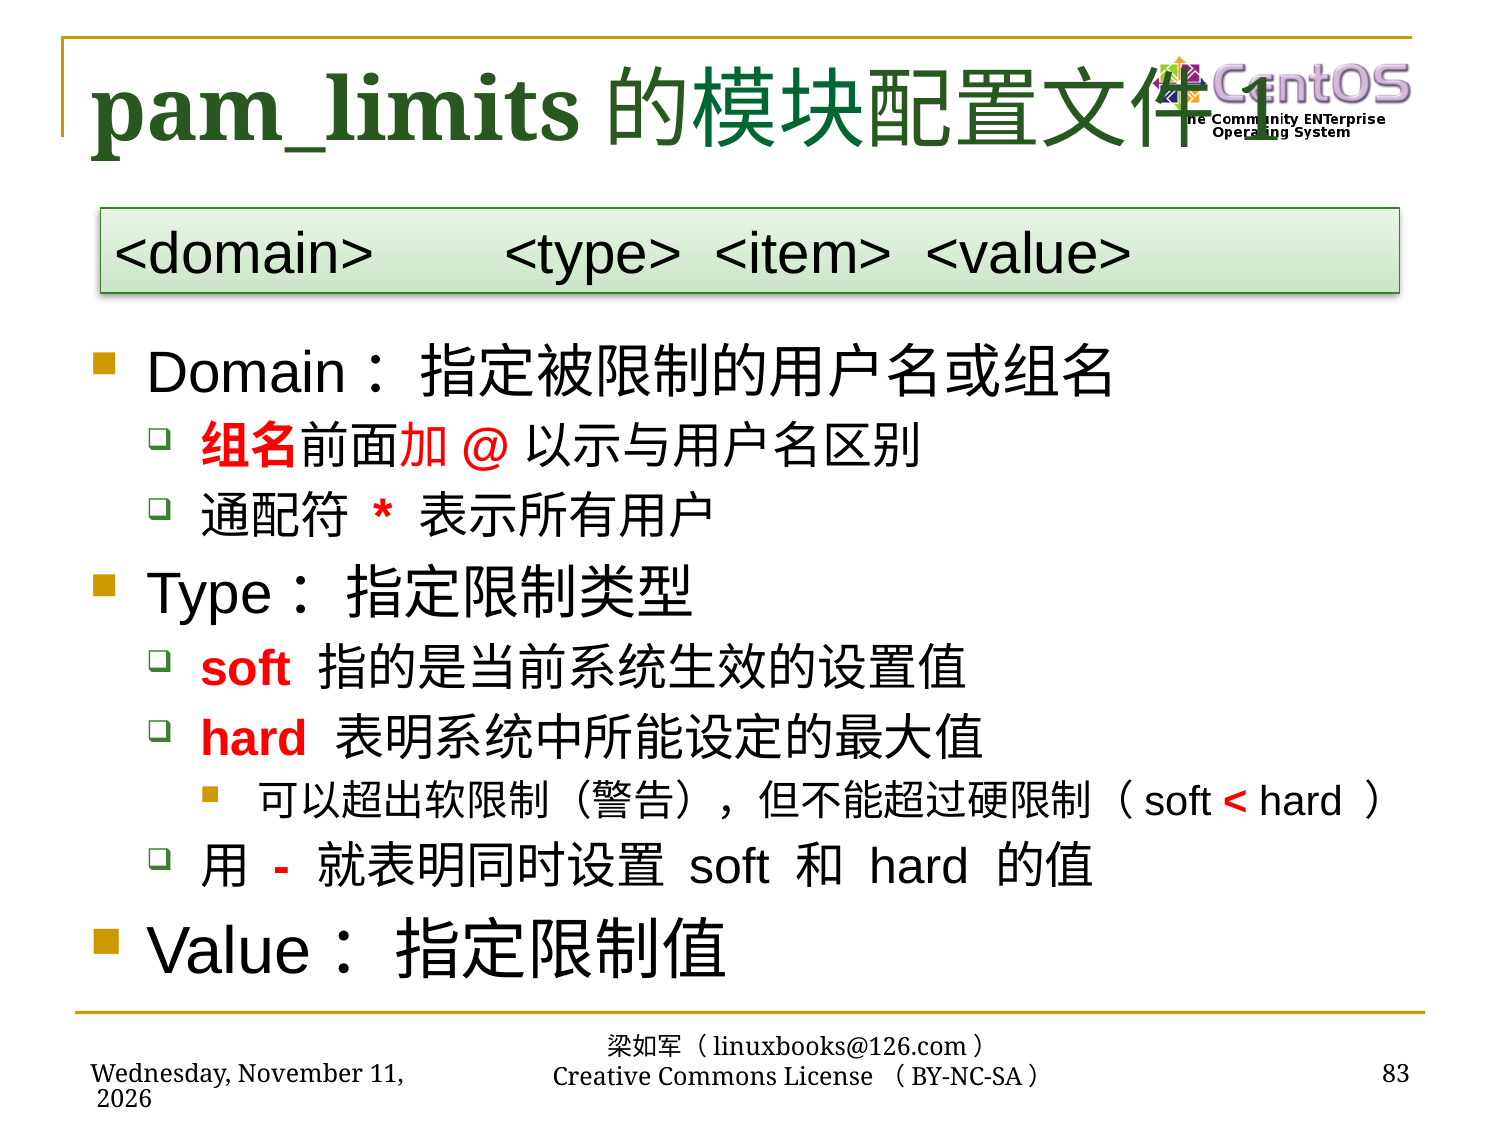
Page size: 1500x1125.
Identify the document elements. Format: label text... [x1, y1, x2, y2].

slide_number 83 [1074, 1023, 1426, 1100]
footer 梁如军（linuxbooks@126.com） Creative Commons License（BY-NC-SA） [359, 1022, 1247, 1099]
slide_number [74, 1023, 426, 1100]
text_box <domain> <type> <item> <value> [100, 207, 1400, 294]
list Domain：指定被限制的用户名或组名 组名前面加@以示与用户名区别 通配符 * 表示所有用户 Type：指定限制类型 soft 指的是当前系统生效的设置值 hard 表明系统中所能设定的最大值 可以超出软限制（警告），但不能超过硬限制（soft < hard ） 用 - 就表明同时设置 soft 和 hard 的值 Value：指定限制值 [74, 326, 1426, 1006]
title pam_limits的模块配置文件1 [74, 45, 1426, 233]
